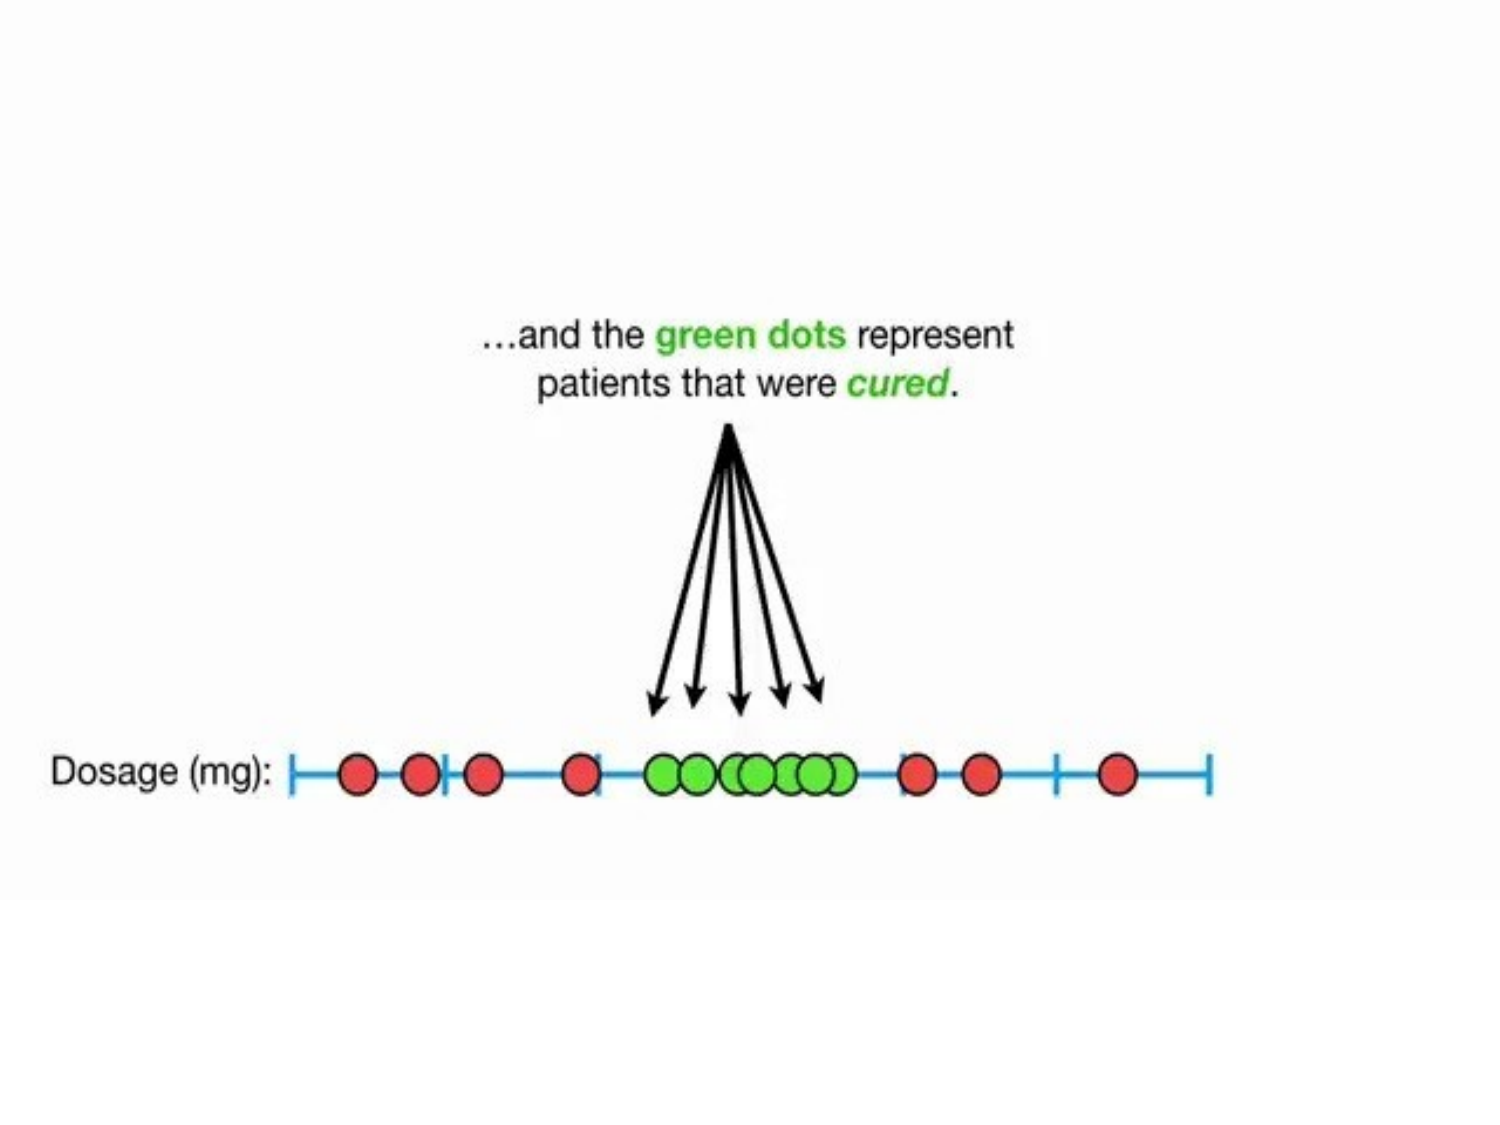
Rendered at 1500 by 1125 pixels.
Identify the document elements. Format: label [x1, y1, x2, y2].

picture [0, 0, 1500, 901]
